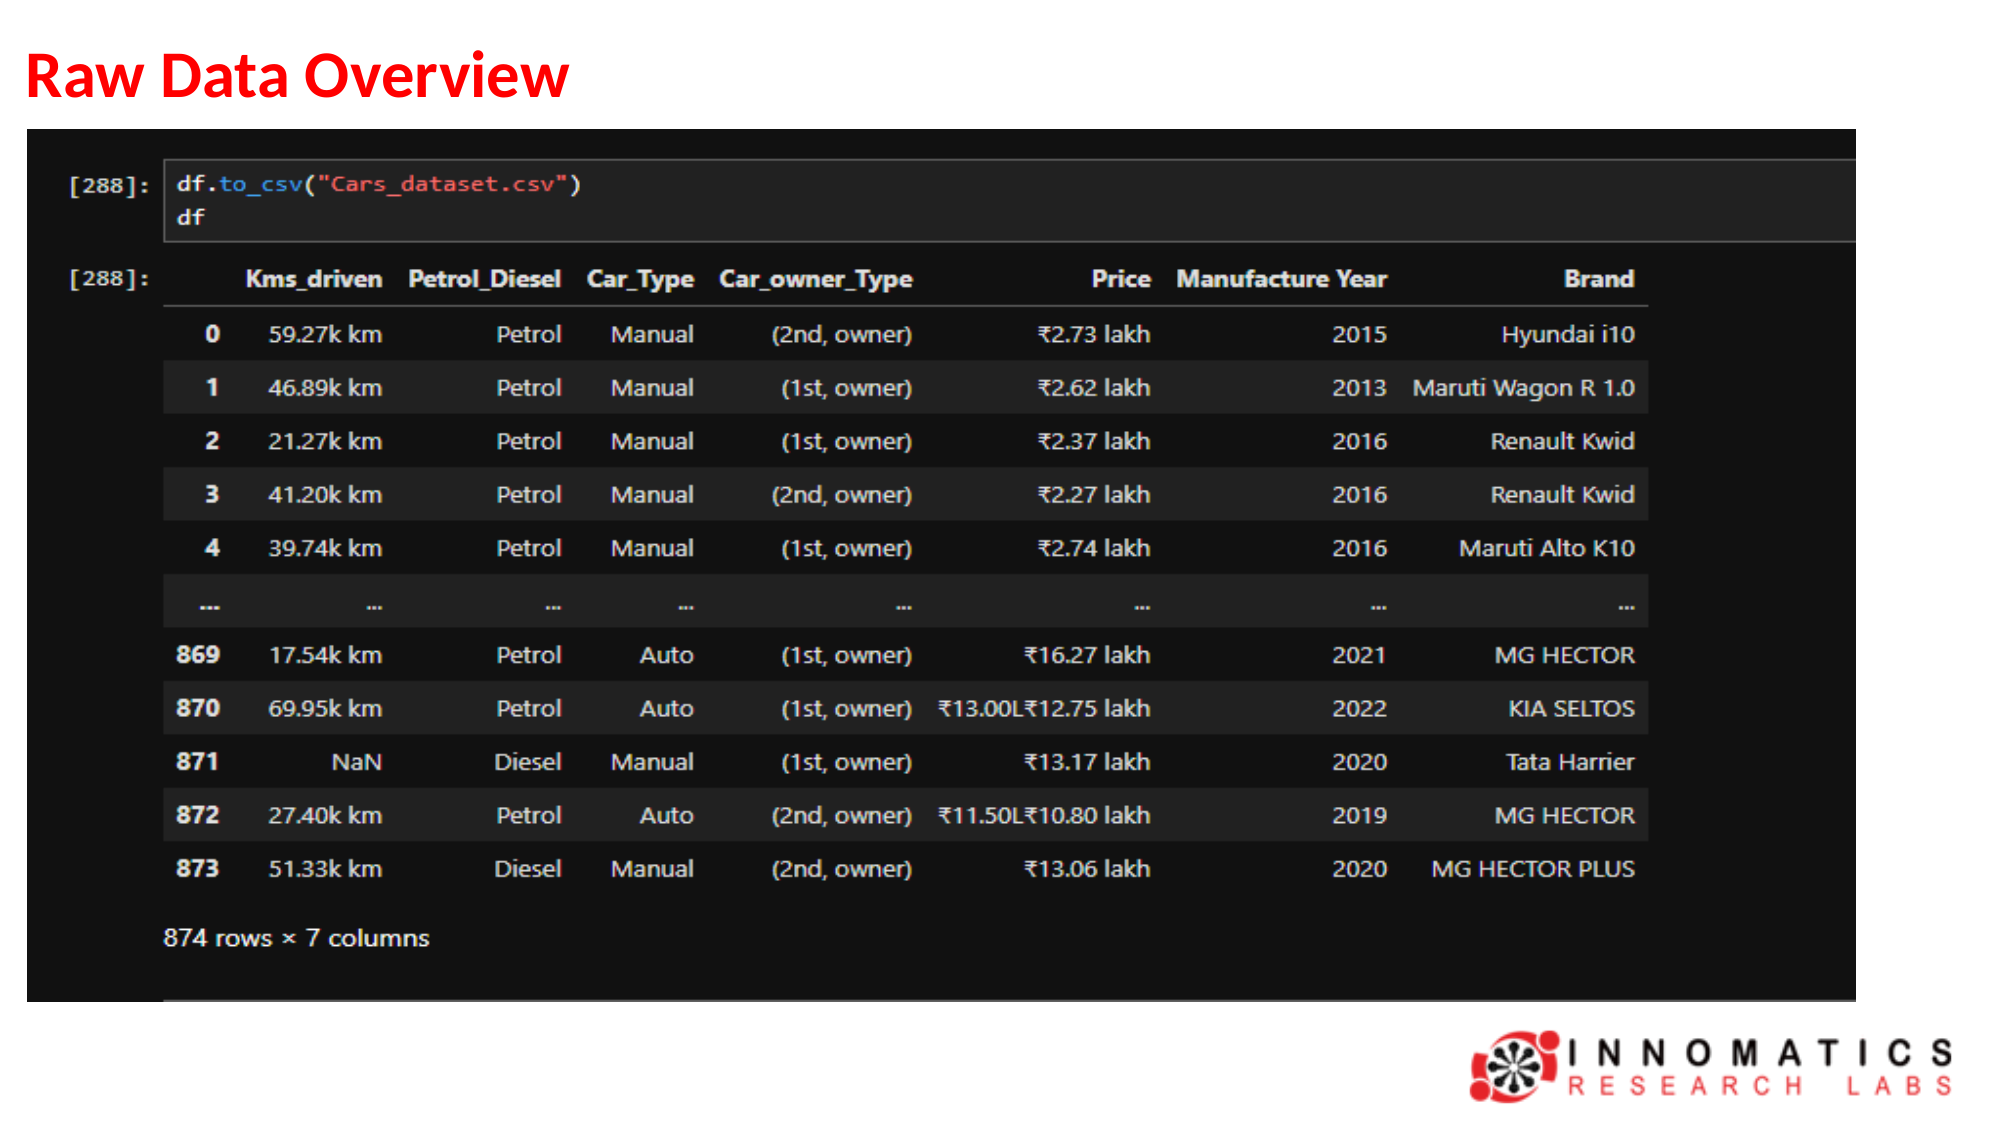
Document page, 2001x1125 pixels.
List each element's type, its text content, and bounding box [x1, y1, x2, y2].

picture [27, 128, 1856, 1003]
picture [1445, 1014, 1975, 1125]
title Raw Data Overview [10, 0, 1840, 153]
